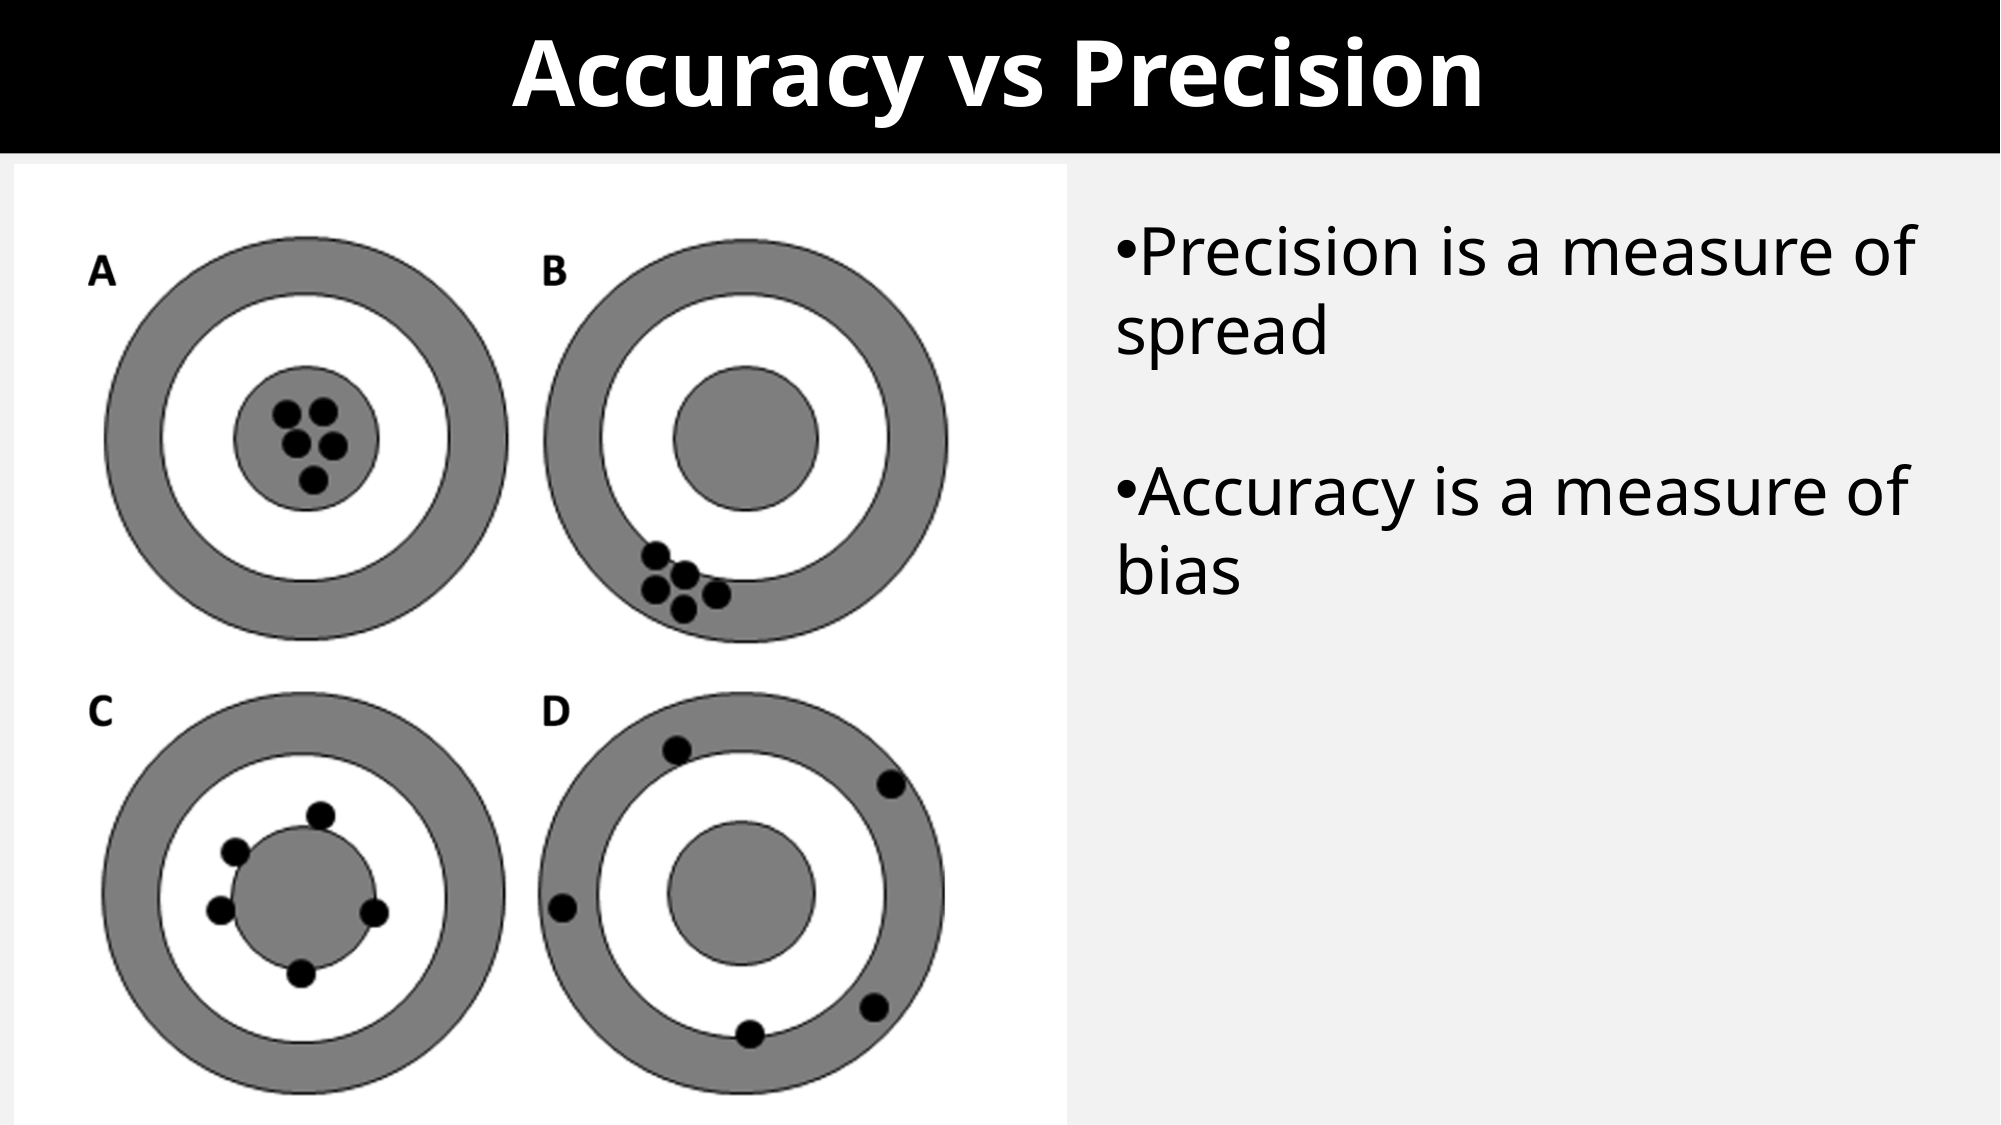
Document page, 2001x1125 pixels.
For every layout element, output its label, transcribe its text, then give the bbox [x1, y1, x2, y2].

title Accuracy vs Precision [0, 0, 2000, 154]
text_box Precision is a measure of spread Accuracy is a measure of bias [1100, 201, 2000, 616]
picture [14, 164, 1067, 1125]
